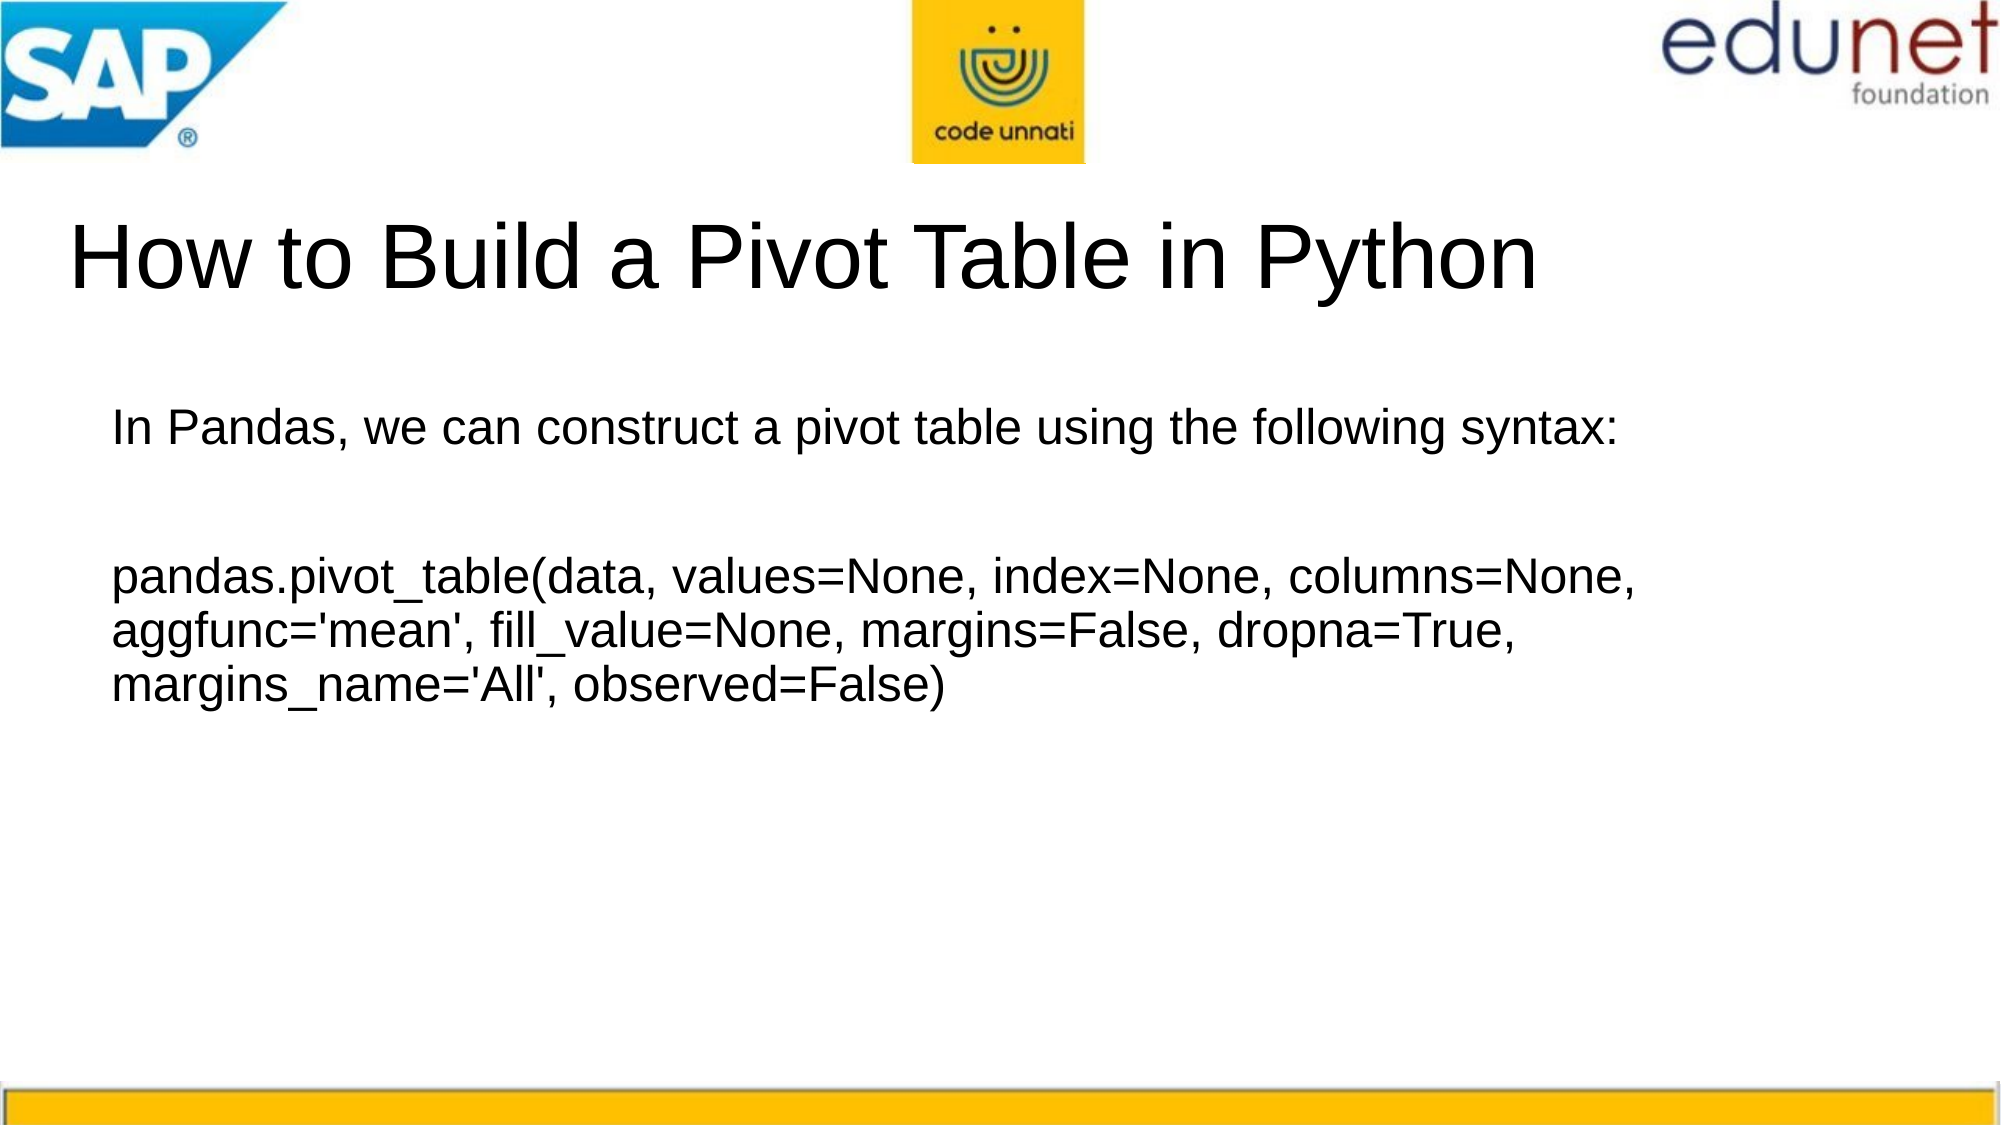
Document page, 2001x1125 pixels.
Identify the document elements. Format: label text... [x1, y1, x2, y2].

picture [0, 0, 2000, 163]
picture [0, 1081, 2000, 1125]
text_box In Pandas, we can construct a pivot table using the following syntax: pandas.pivot_table(data, values=None, index=None, columns=None, aggfunc='mean', fill_value=None, margins=False, dropna=True, margins_name='All', observed=False) [96, 393, 1822, 811]
text_box How to Build a Pivot Table in Python [53, 163, 1779, 368]
